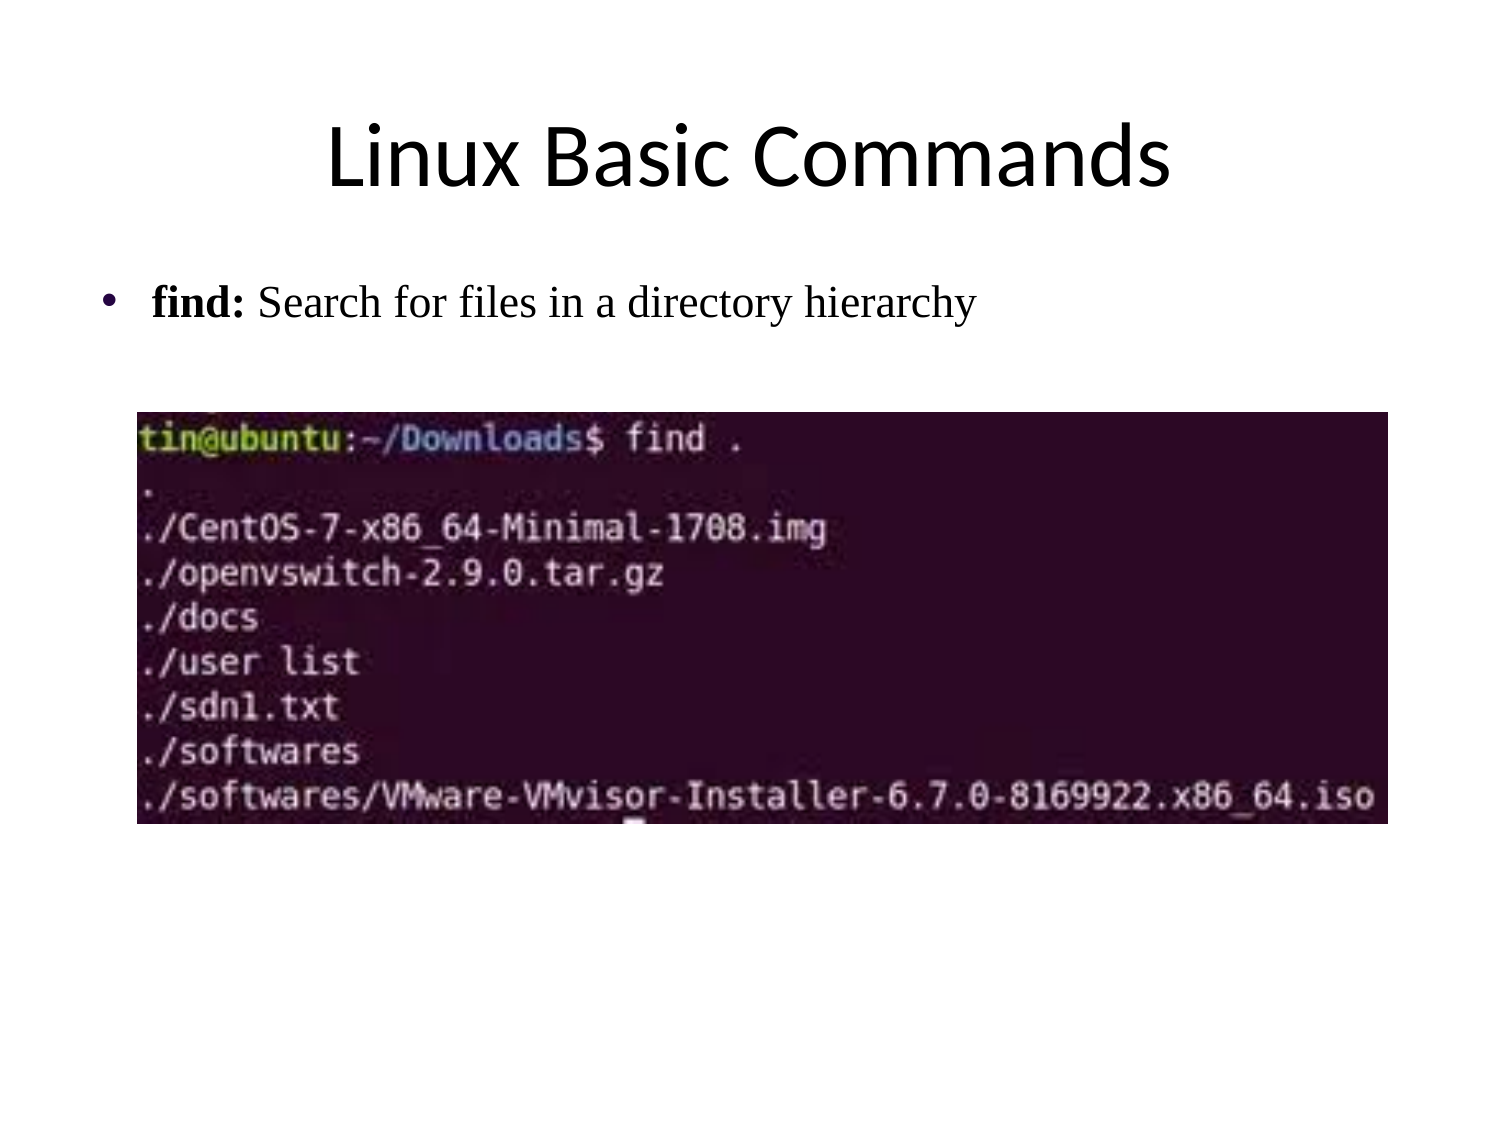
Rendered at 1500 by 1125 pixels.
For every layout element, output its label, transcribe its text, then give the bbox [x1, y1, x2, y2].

picture [137, 412, 1388, 824]
text_box Linux Basic Commands [91, 99, 1409, 208]
text_box find: Search for files in a directory hierarchy [62, 260, 1379, 327]
